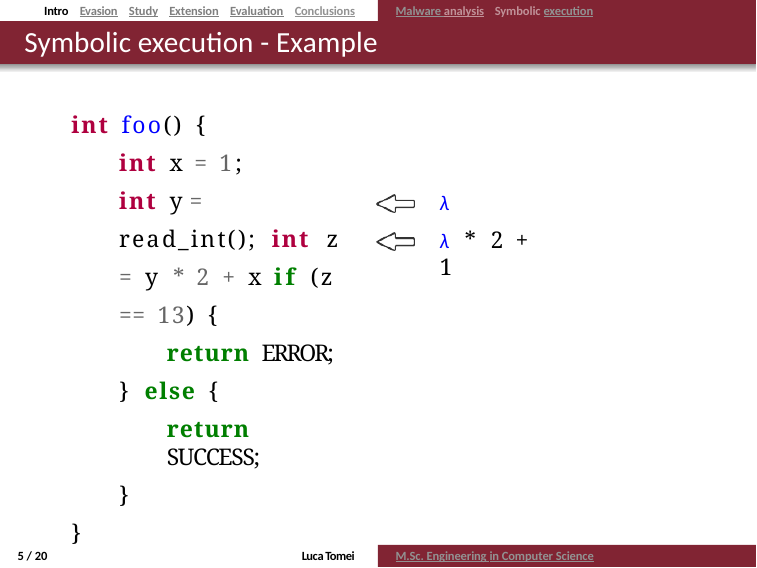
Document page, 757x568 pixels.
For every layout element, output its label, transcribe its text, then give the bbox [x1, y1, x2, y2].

text_box int foo() { int x = 1; int y = read_int(); int z = y * 2 + x if (z == 13) { return ERROR; } else { return SUCCESS; } } [69, 98, 348, 546]
picture [0, 21, 757, 72]
text_box Intro Evasion Study Extension Evaluation Conclusions [42, 0, 363, 18]
text_box [377, 0, 756, 20]
text_box Malware analysis Symbolic execution [393, 0, 599, 18]
text_box M.Sc. Engineering in Computer Science [393, 545, 600, 563]
footer Luca Tomei [292, 545, 363, 568]
text_box λ λ * 2 + 1 [437, 176, 551, 281]
text_box [377, 544, 756, 567]
picture [375, 232, 415, 251]
picture [375, 194, 415, 213]
text_box 5 / 20 [15, 545, 49, 563]
